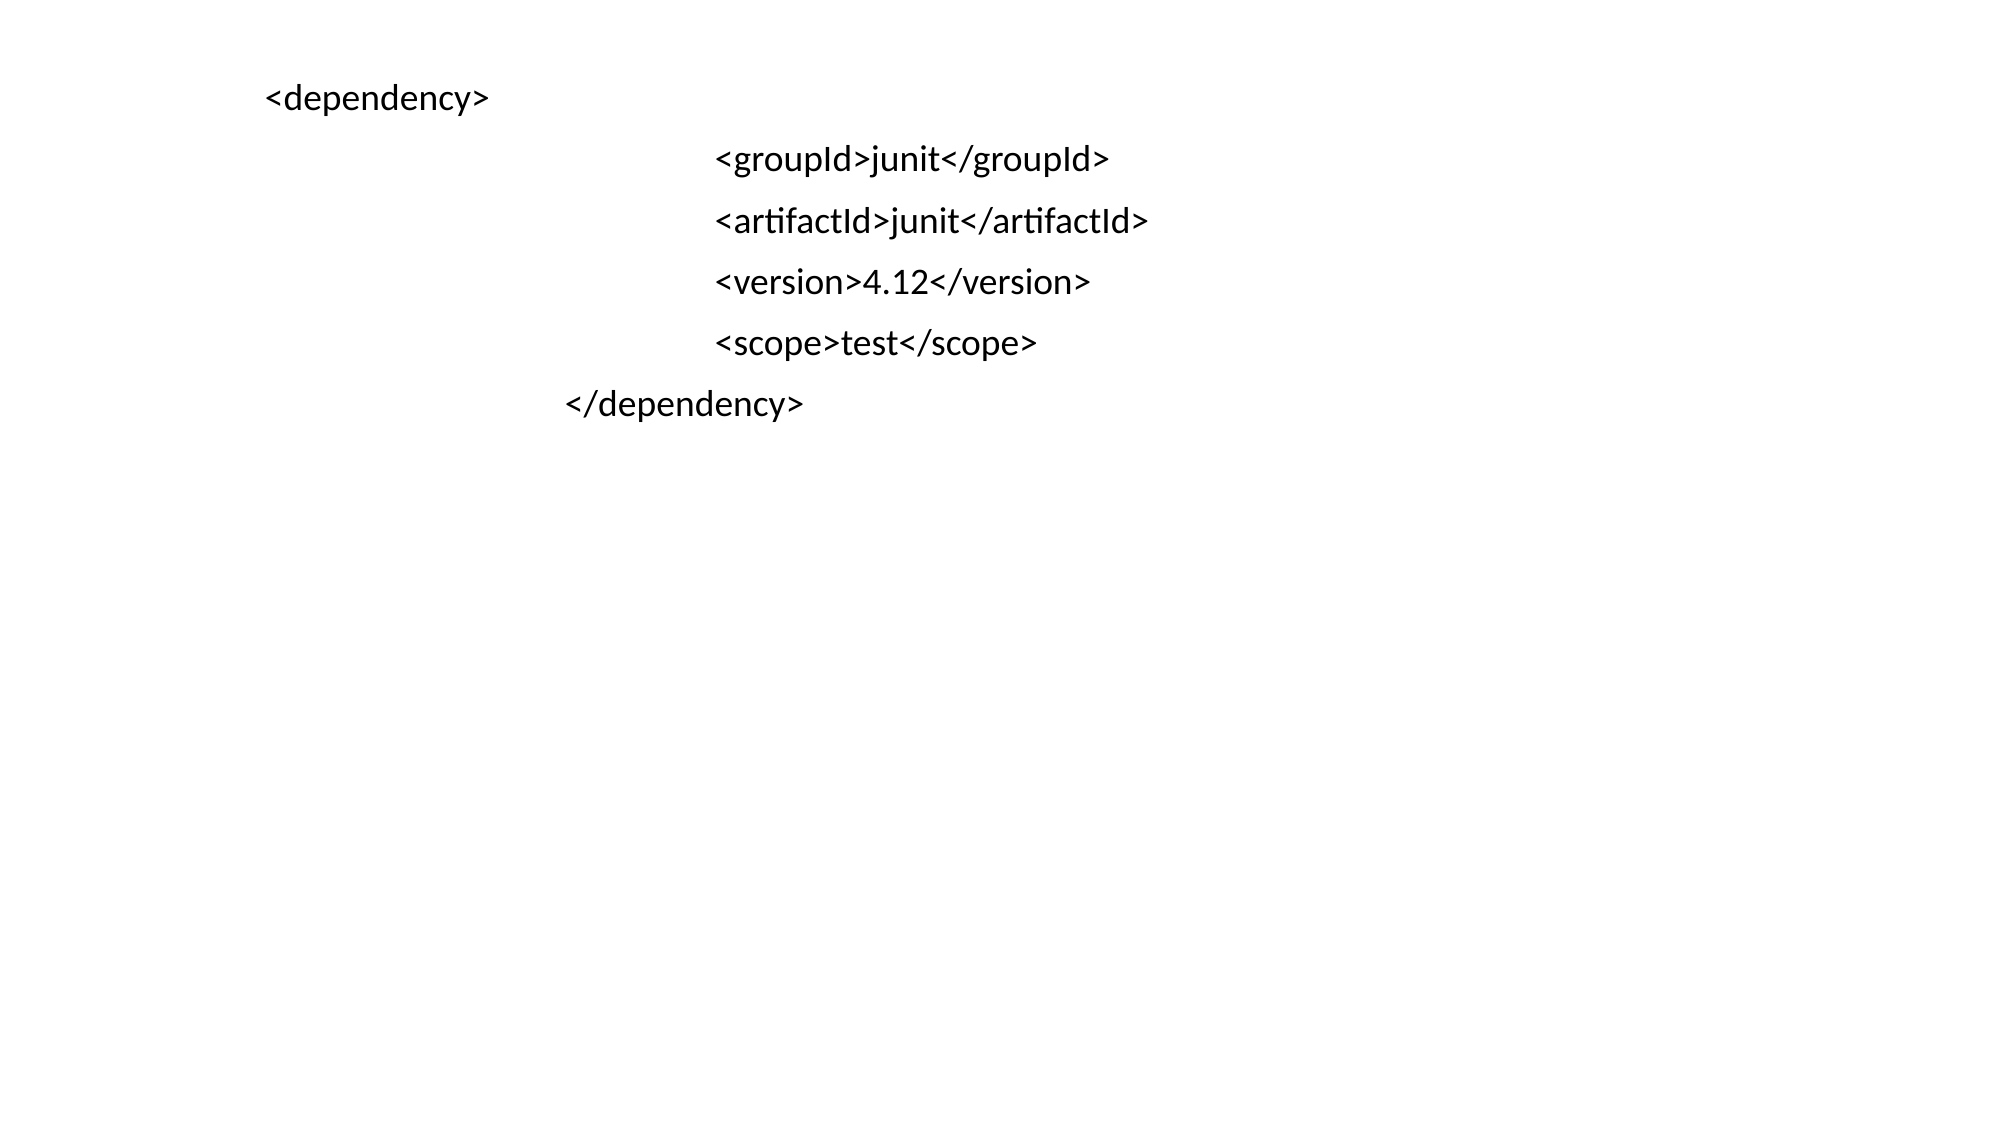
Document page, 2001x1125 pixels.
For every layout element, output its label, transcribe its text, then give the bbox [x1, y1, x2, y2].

subtitle <dependency> <groupId>junit</groupId> <artifactId>junit</artifactId> <version>4.12</version> <scope>test</scope> </dependency> [249, 70, 1750, 1077]
